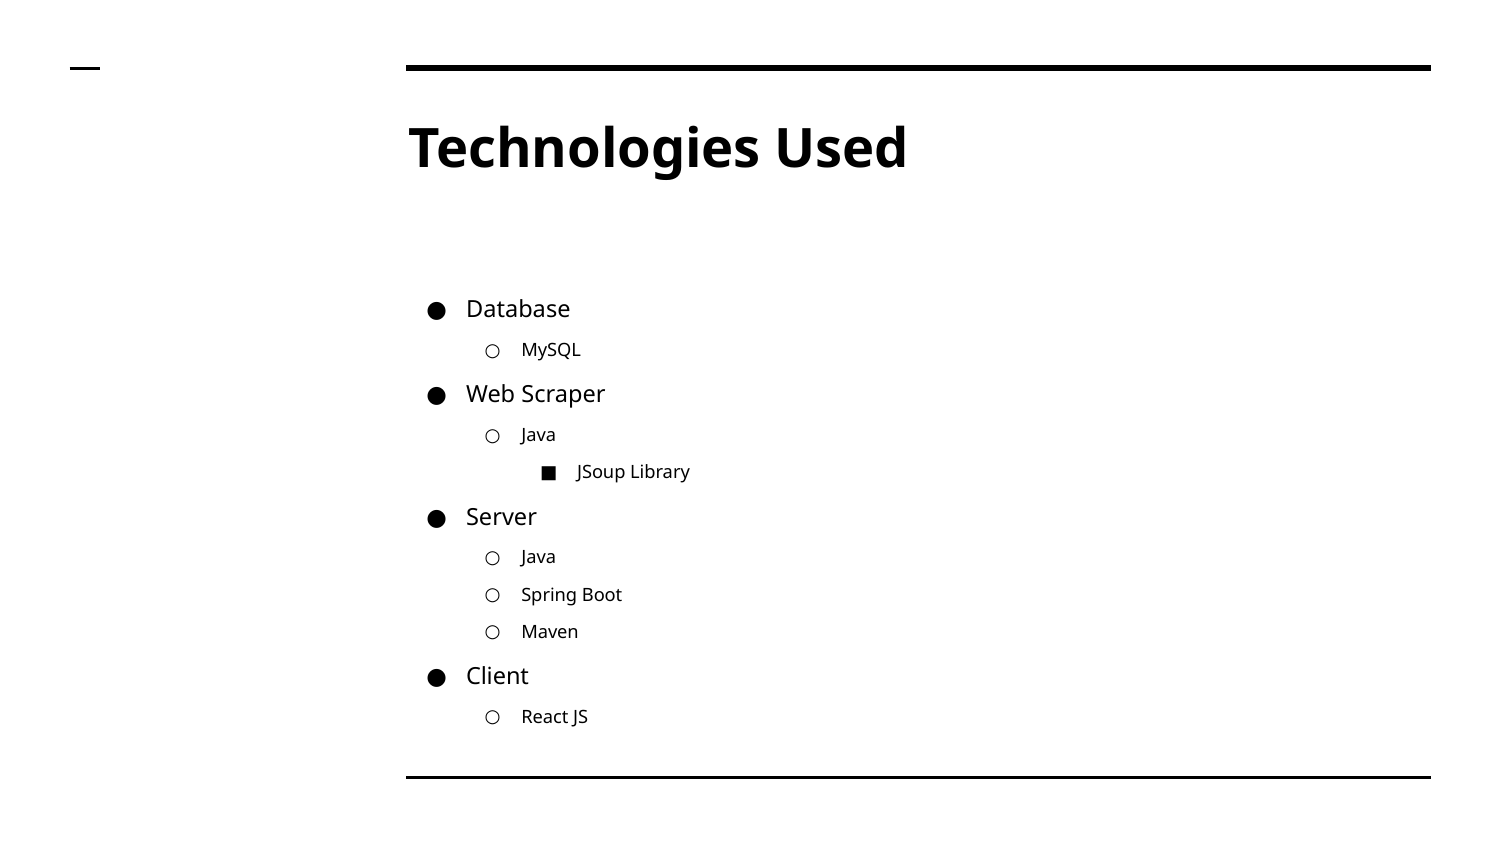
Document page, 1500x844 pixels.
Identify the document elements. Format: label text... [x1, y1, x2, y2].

title Technologies Used [393, 94, 1431, 199]
list Database MySQL Web Scraper Java JSoup Library Server Java Spring Boot Maven Client React JS [395, 261, 1433, 755]
